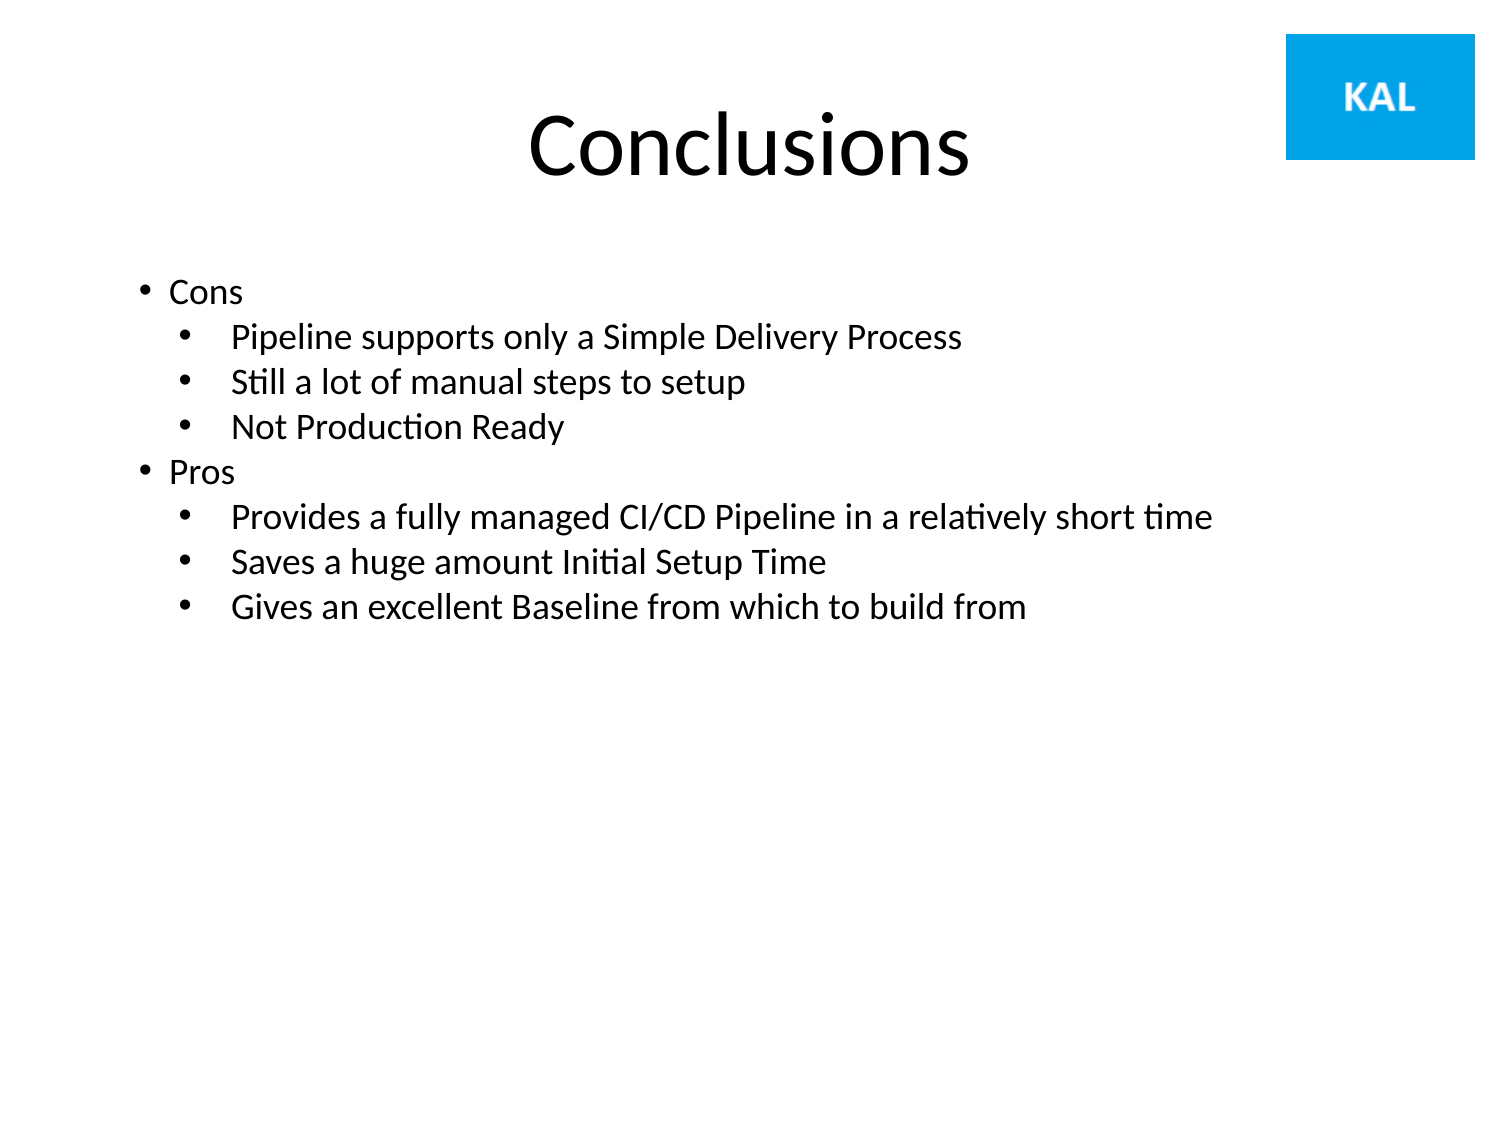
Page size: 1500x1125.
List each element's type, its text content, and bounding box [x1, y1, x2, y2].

text_box Cons Pipeline supports only a Simple Delivery Process Still a lot of manual steps to setup Not Production Ready Pros Provides a fully managed CI/CD Pipeline in a relatively short time Saves a huge amount Initial Setup Time Gives an excellent Baseline from which to build from [124, 259, 1357, 635]
title Conclusions [75, 45, 1425, 233]
